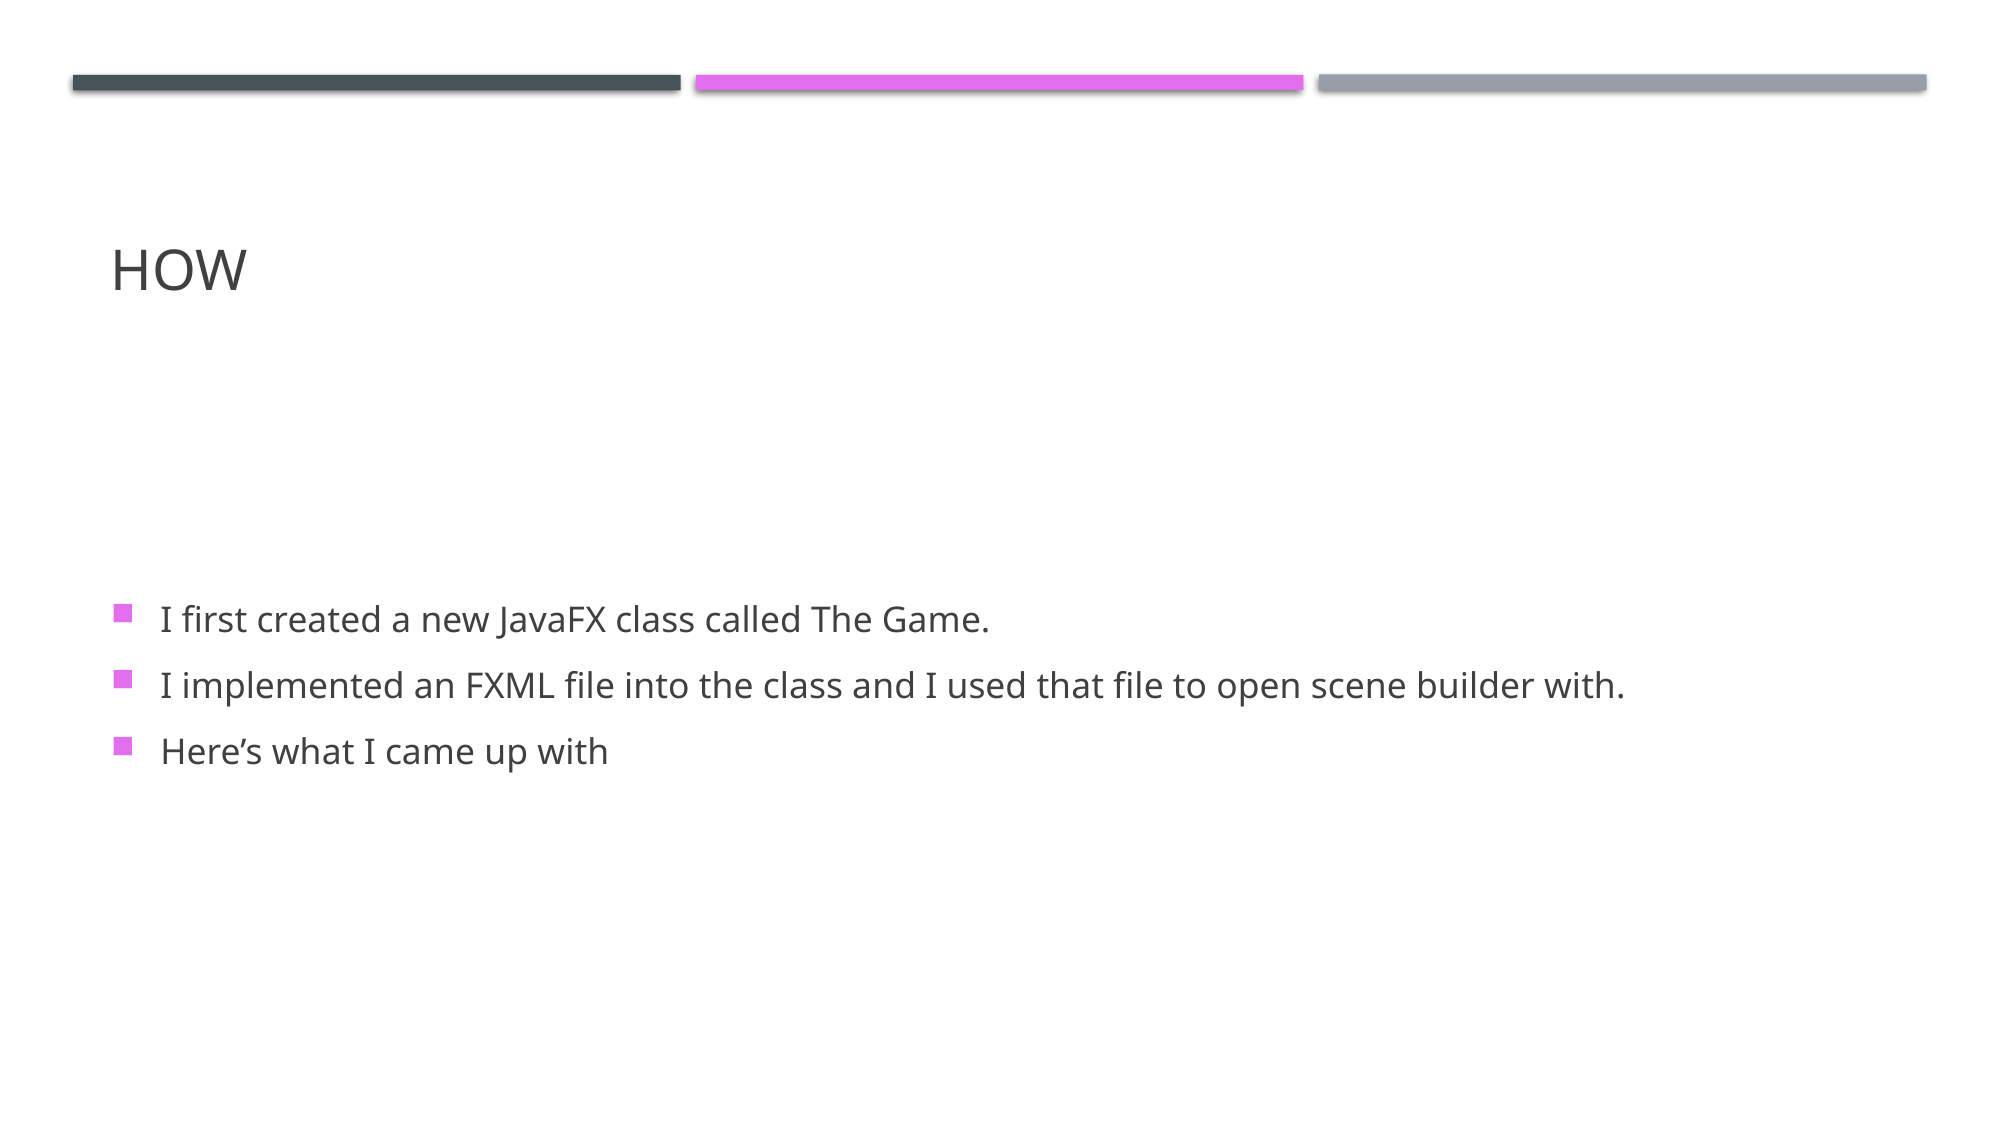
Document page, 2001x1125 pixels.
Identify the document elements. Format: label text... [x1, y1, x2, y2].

title How [95, 115, 1905, 311]
list I first created a new JavaFX class called The Game. I implemented an FXML file into the class and I used that file to open scene builder with. Here’s what I came up with [95, 383, 1905, 981]
